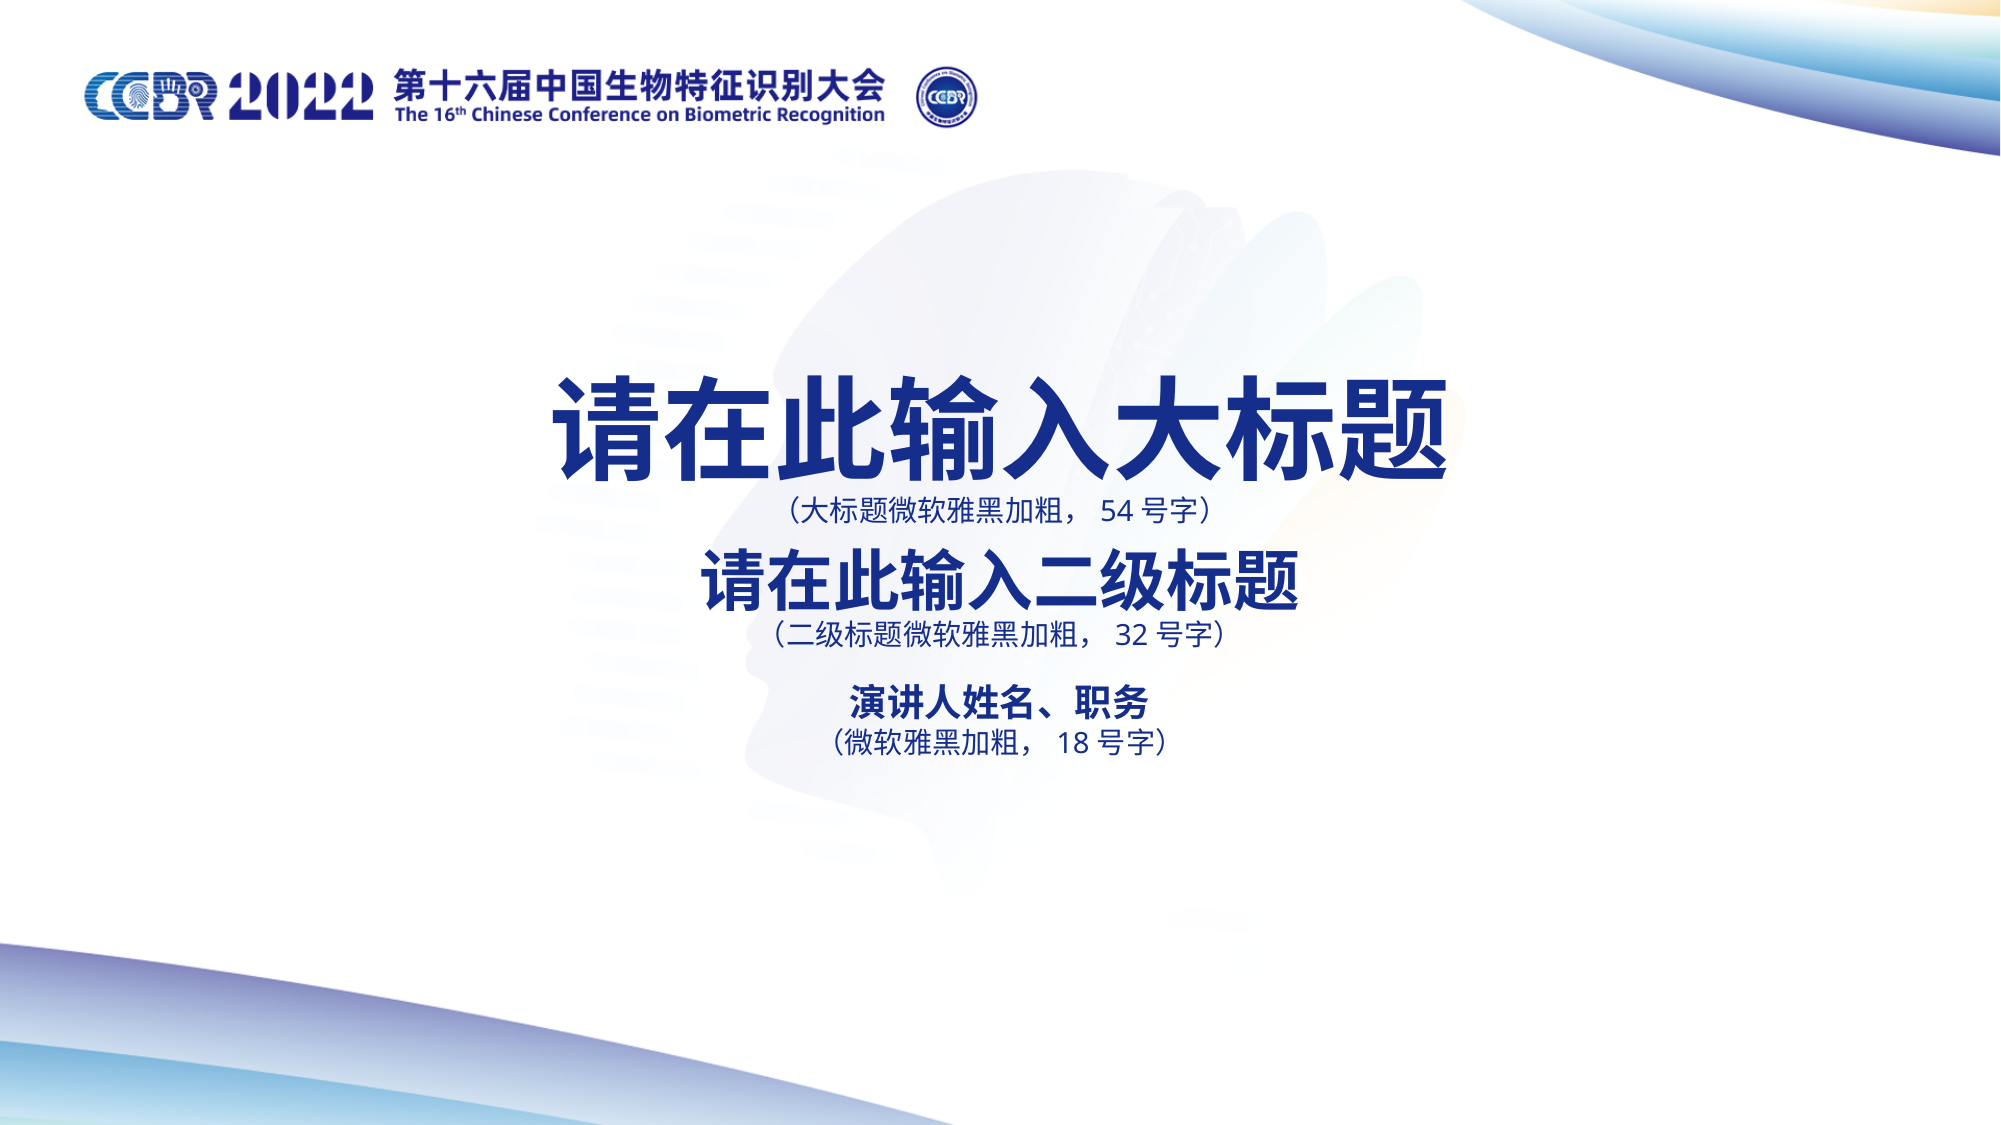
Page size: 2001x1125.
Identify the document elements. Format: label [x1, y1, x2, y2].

picture [0, 0, 2001, 1125]
text_box [63, 359, 1937, 765]
